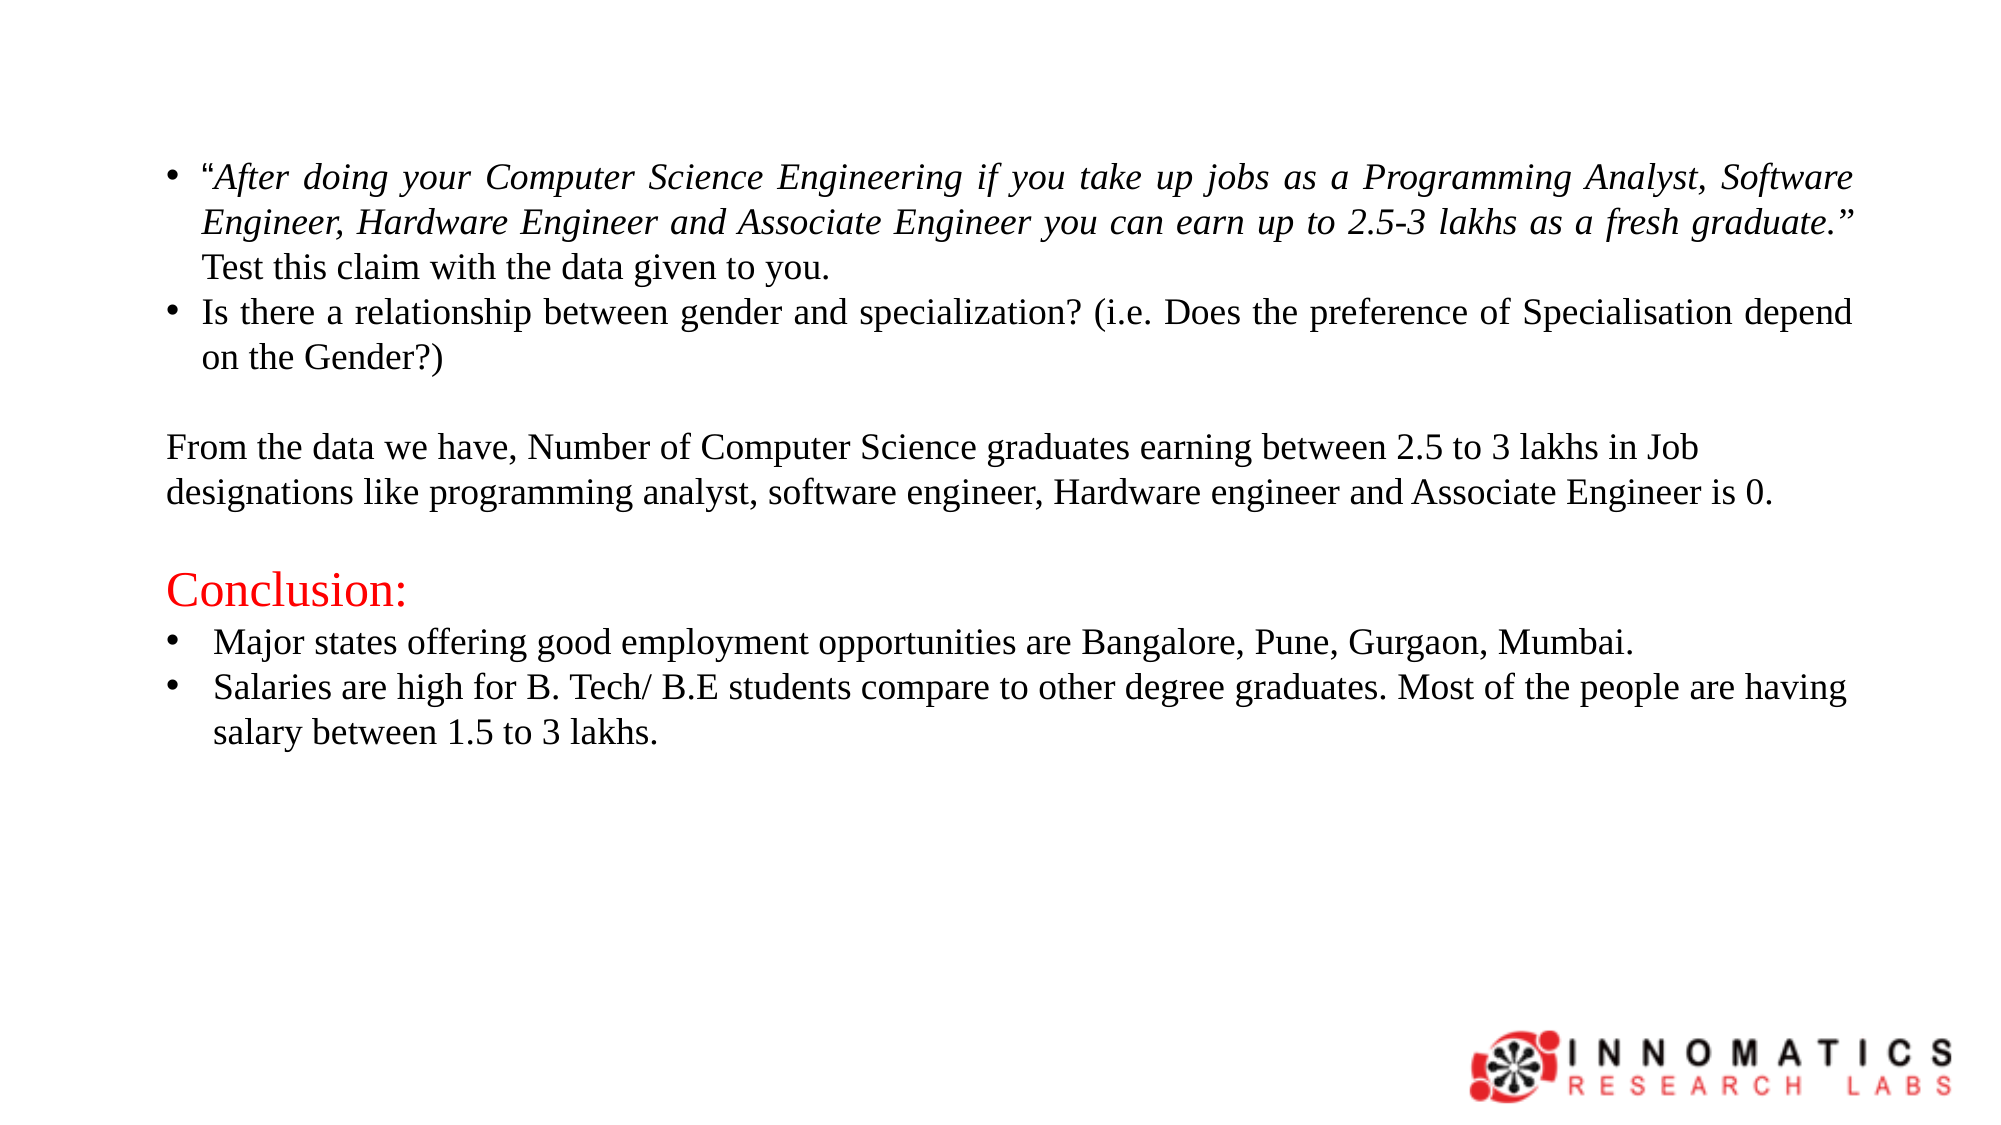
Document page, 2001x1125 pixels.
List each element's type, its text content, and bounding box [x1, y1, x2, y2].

text_box “After doing your Computer Science Engineering if you take up jobs as a Programming Analyst, Software Engineer, Hardware Engineer and Associate Engineer you can earn up to 2.5-3 lakhs as a fresh graduate.” Test this claim with the data given to you. Is there a relationship between gender and specialization? (i.e. Does the preference of Specialisation depend on the Gender?) From the data we have, Number of Computer Science graduates earning between 2.5 to 3 lakhs in Job designations like programming analyst, software engineer, Hardware engineer and Associate Engineer is 0. Conclusion: Major states offering good employment opportunities are Bangalore, Pune, Gurgaon, Mumbai. Salaries are high for B. Tech/ B.E students compare to other degree graduates. Most of the people are having salary between 1.5 to 3 lakhs. [151, 144, 1870, 759]
picture [1445, 1014, 1975, 1125]
